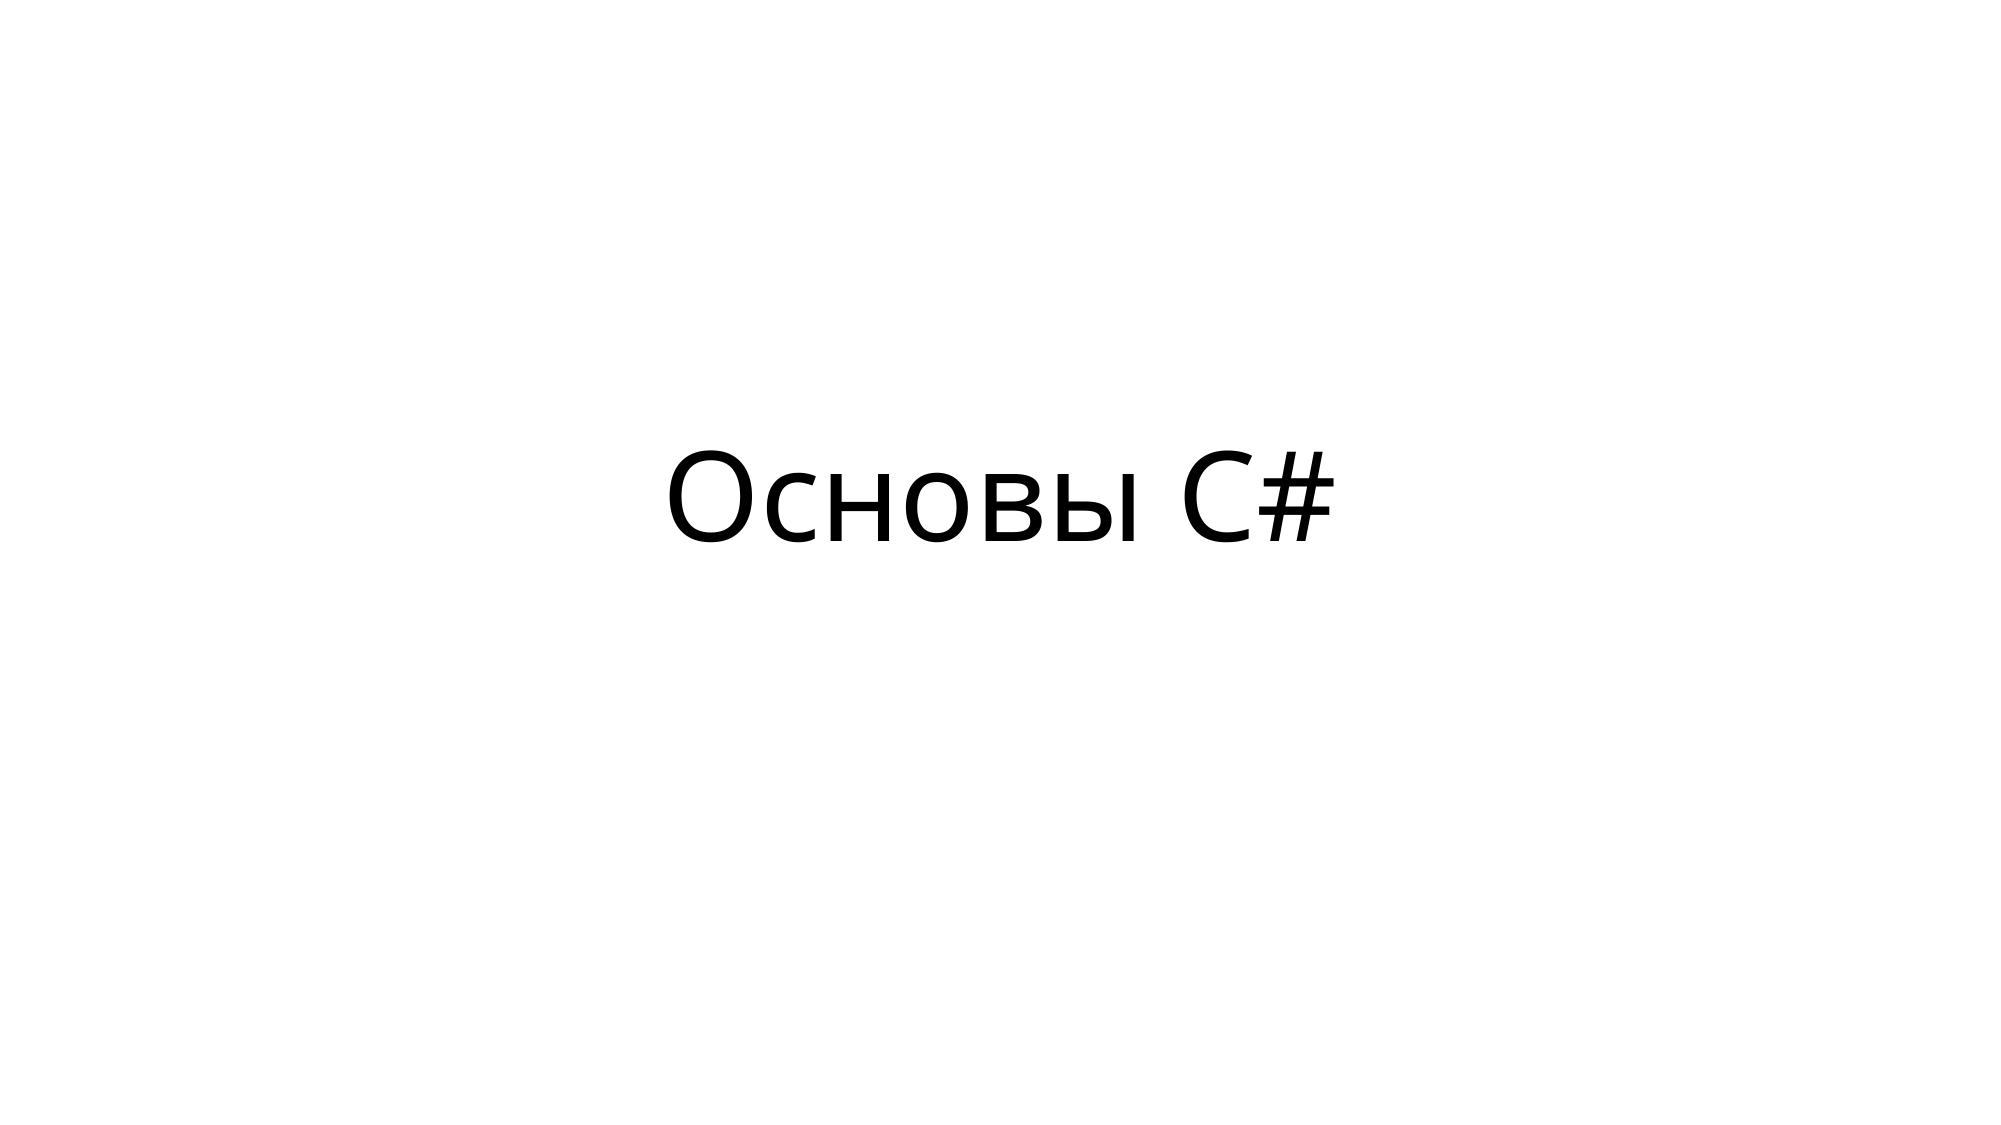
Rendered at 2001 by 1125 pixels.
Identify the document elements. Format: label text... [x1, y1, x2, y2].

title Основы C# [249, 184, 1750, 576]
